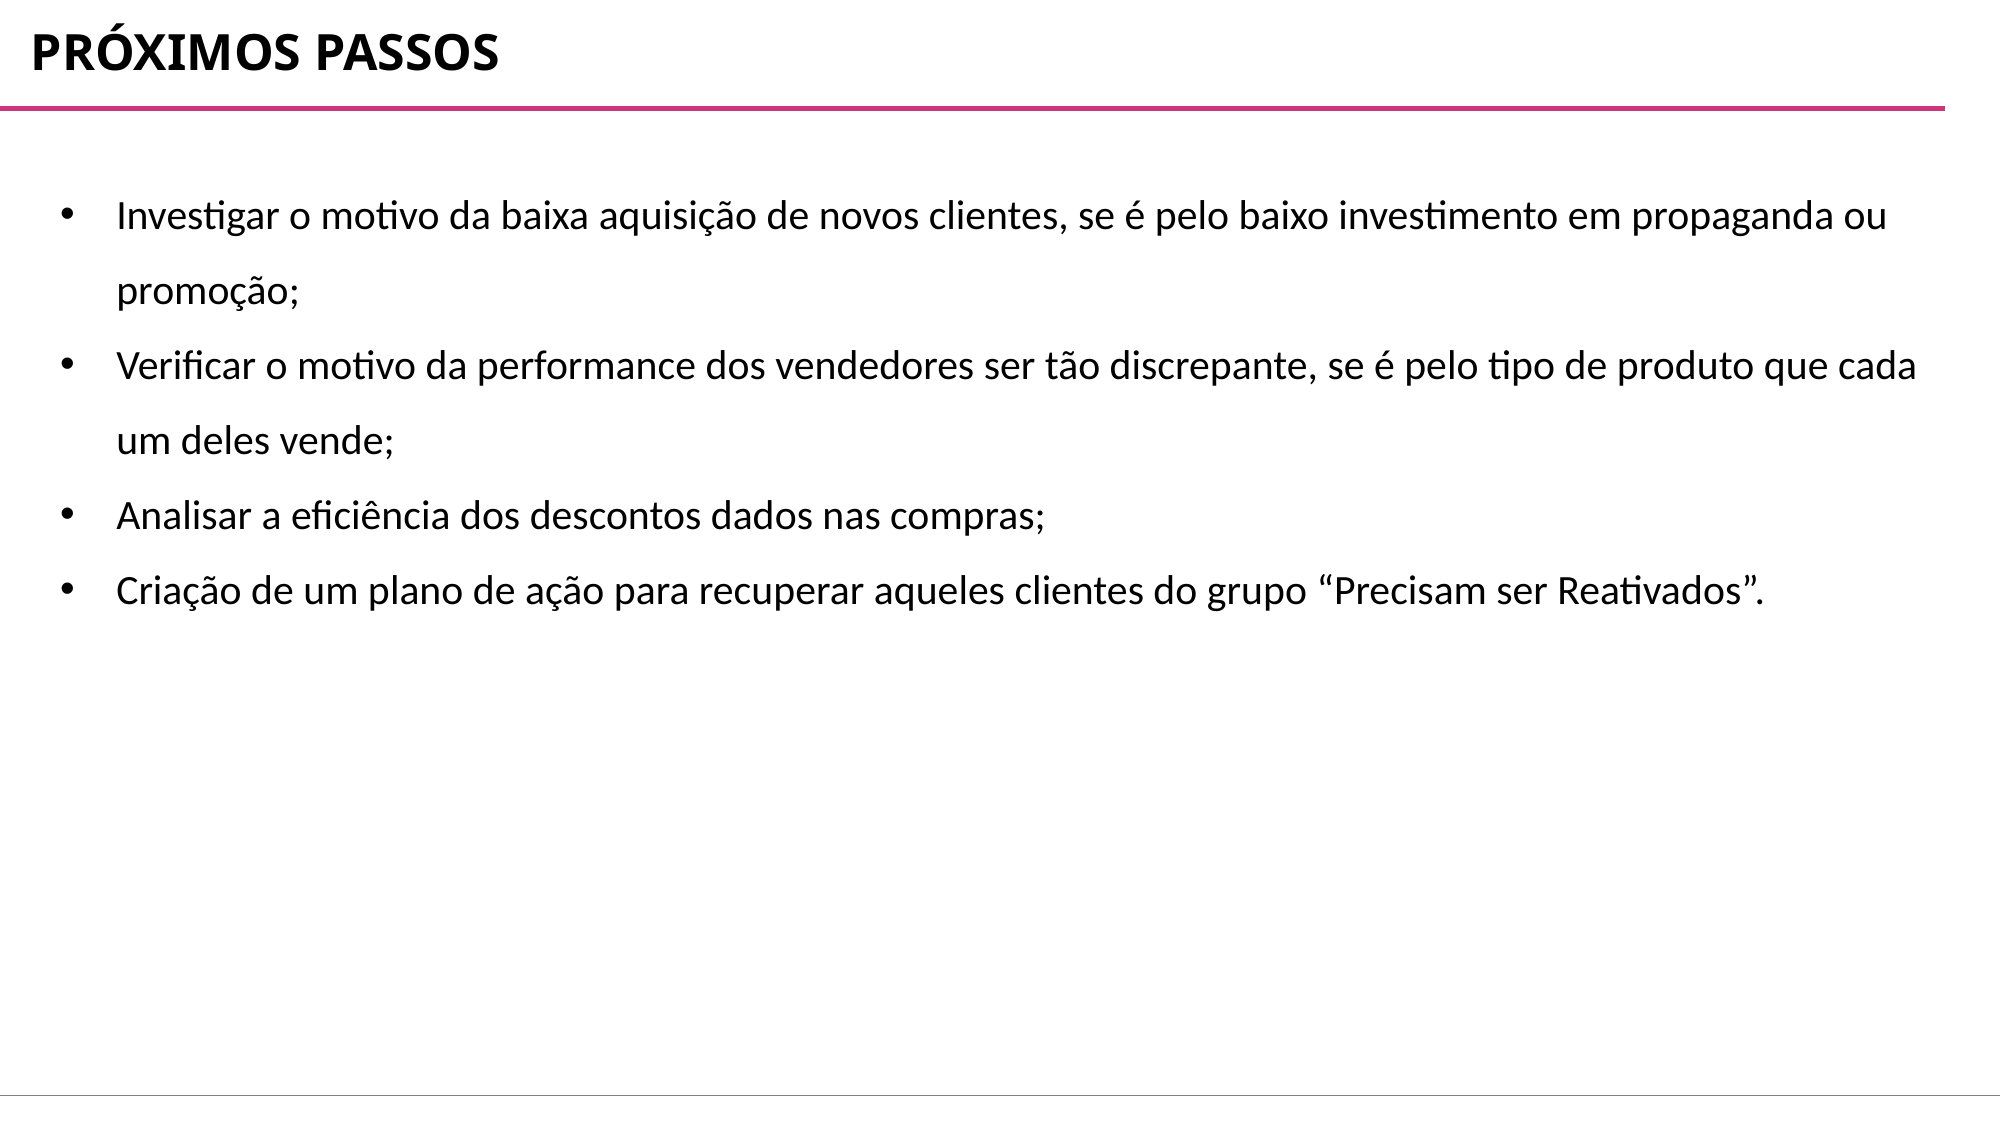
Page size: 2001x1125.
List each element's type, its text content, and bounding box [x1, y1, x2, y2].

text_box Investigar o motivo da baixa aquisição de novos clientes, se é pelo baixo investimento em propaganda ou promoção; Verificar o motivo da performance dos vendedores ser tão discrepante, se é pelo tipo de produto que cada um deles vende; Analisar a eficiência dos descontos dados nas compras; Criação de um plano de ação para recuperar aqueles clientes do grupo “Precisam ser Reativados”. [45, 155, 1946, 621]
text_box PRÓXIMOS PASSOS [16, 13, 1433, 88]
